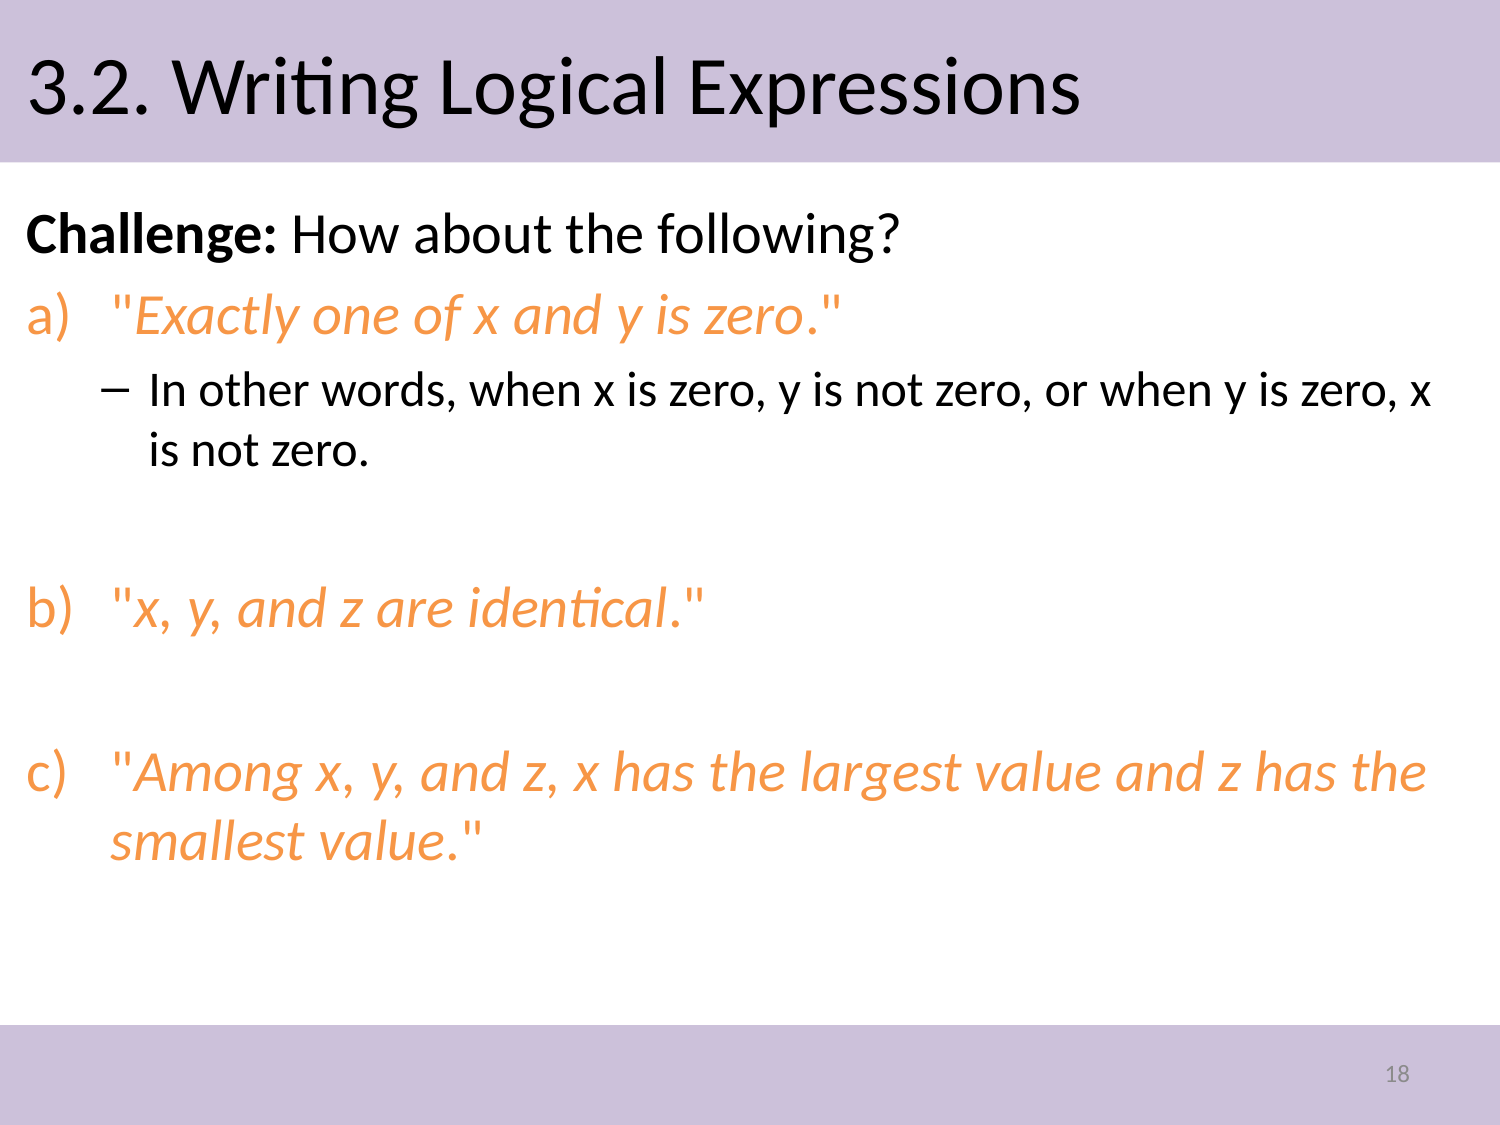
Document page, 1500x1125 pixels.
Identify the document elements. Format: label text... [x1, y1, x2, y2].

slide_number 18 [1074, 1042, 1425, 1103]
title 3.2. Writing Logical Expressions [11, 12, 1488, 150]
list Challenge: How about the following? "Exactly one of x and y is zero." In other words, when x is zero, y is not zero, or when y is zero, x is not zero. "x, y, and z are identical." "Among x, y, and z, x has the largest value and z has the smallest value." [11, 187, 1477, 1013]
